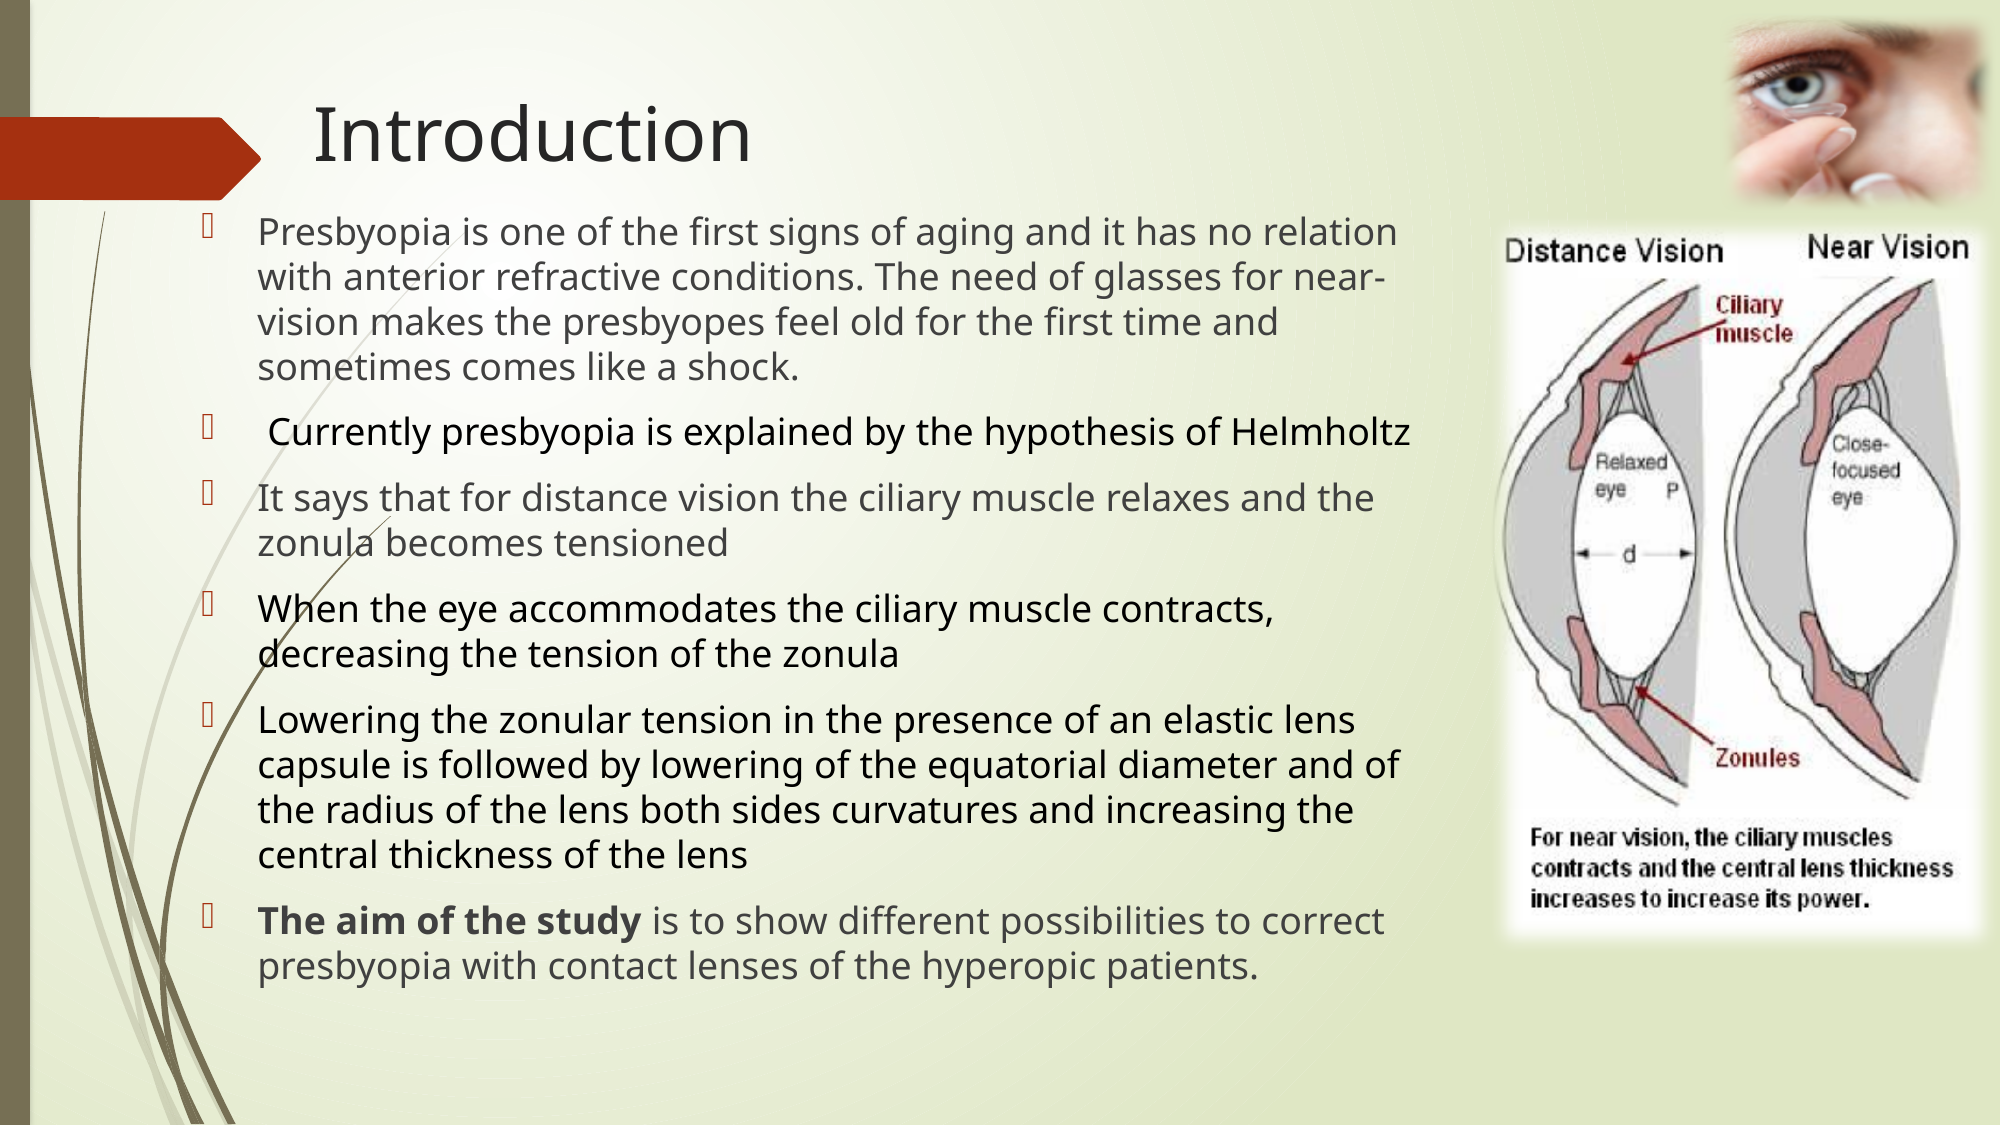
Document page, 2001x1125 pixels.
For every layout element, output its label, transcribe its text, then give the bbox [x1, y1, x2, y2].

title Introduction [298, 78, 1713, 290]
list Presbyopia is one of the first signs of aging and it has no relation with anterior refractive conditions. The need of glasses for near-vision makes the presbyopes feel old for the first time and sometimes comes like a shock. Currently presbyopia is explained by the hypothesis of Helmholtz It says that for distance vision the ciliary muscle relaxes and the zonula becomes tensioned When the eye accommodates the ciliary muscle contracts, decreasing the tension of the zonula Lowering the zonular tension in the presence of an elastic lens capsule is followed by lowering of the equatorial diameter and of the radius of the lens both sides curvatures and increasing the central thickness of the lens The aim of the study is to show different possibilities to correct presbyopia with contact lenses of the hyperopic patients. [186, 199, 1479, 1125]
picture [1486, 10, 2000, 956]
